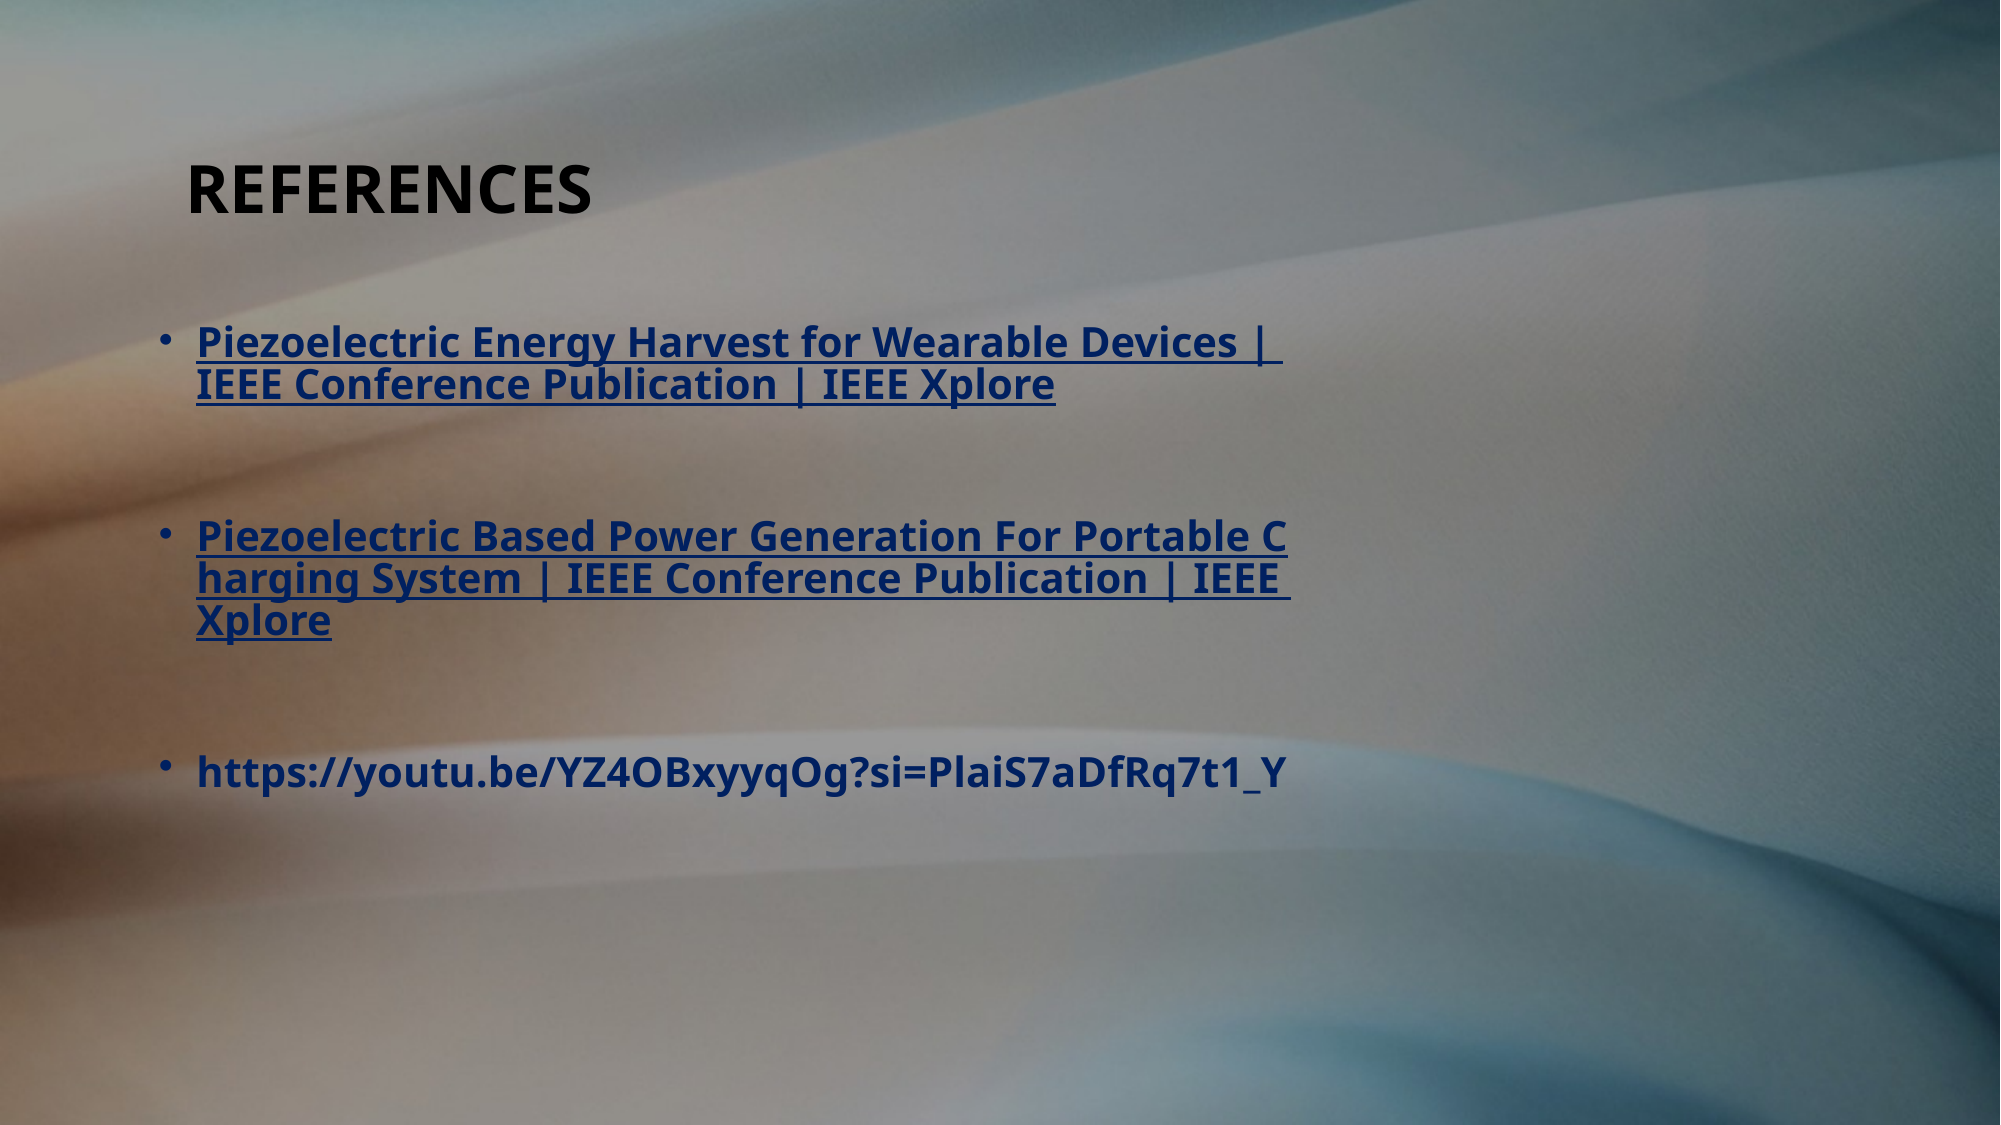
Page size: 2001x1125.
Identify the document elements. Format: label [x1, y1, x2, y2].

list [0, 0, 2000, 1125]
